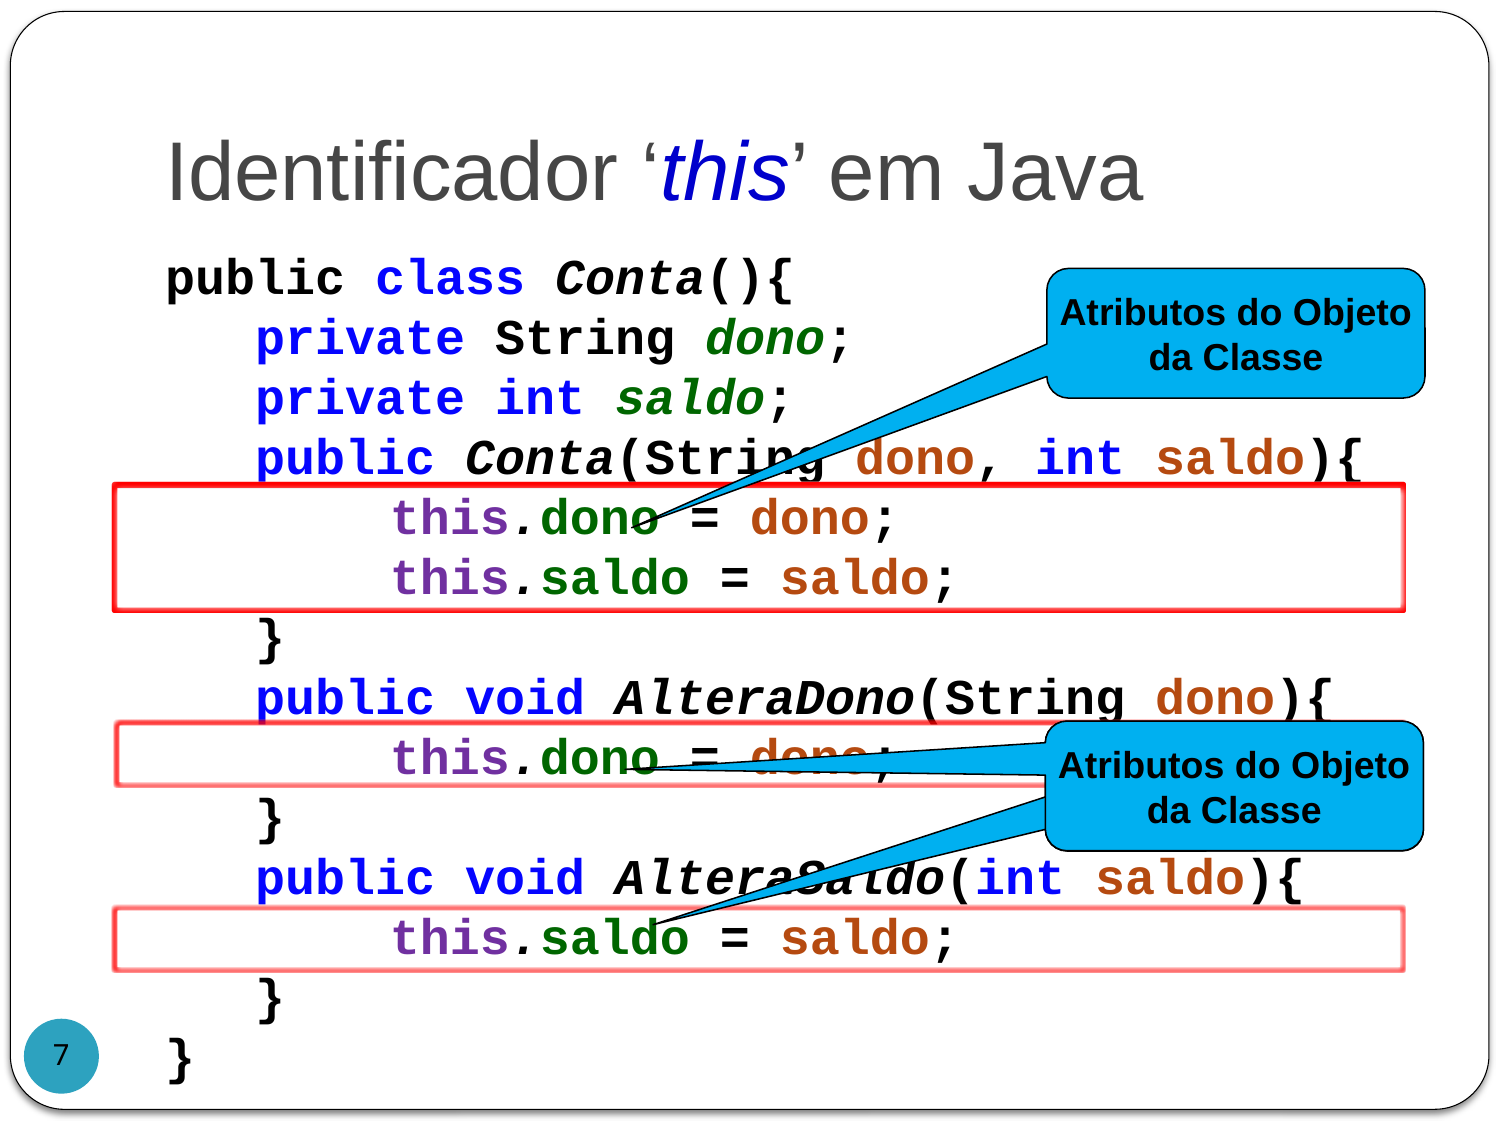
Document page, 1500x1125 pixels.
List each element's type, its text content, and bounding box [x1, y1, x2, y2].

text_box [120, 912, 1401, 967]
text_box [122, 727, 1051, 782]
slide_number 7 [718, 907, 1403, 911]
list public class Conta(){ private String dono; private int saldo; public Conta(String dono, int saldo){ this.dono = dono; this.saldo = saldo; } public void AlteraDono(String dono){ this.dono = dono; } public void AlteraSaldo(int saldo){ this.saldo = saldo; } } [150, 378, 1425, 1059]
title Identificador ‘this’ em Java [150, 45, 1425, 233]
text_box Atributos do Objeto da Classe [653, 797, 1045, 925]
text_box Atributos do Objeto da Classe [625, 721, 1424, 851]
slide_number 7 [23, 1018, 99, 1094]
list public class Conta(){ private String dono; private int saldo; public Conta(String dono, int saldo){ this.dono = dono; this.saldo = saldo; } public void AlteraDono(String dono){ this.dono = dono; } public void AlteraSaldo(int saldo){ this.saldo = saldo; } } [150, 237, 1425, 484]
text_box [120, 487, 1402, 610]
text_box Atributos do Objeto da Classe [631, 268, 1426, 528]
